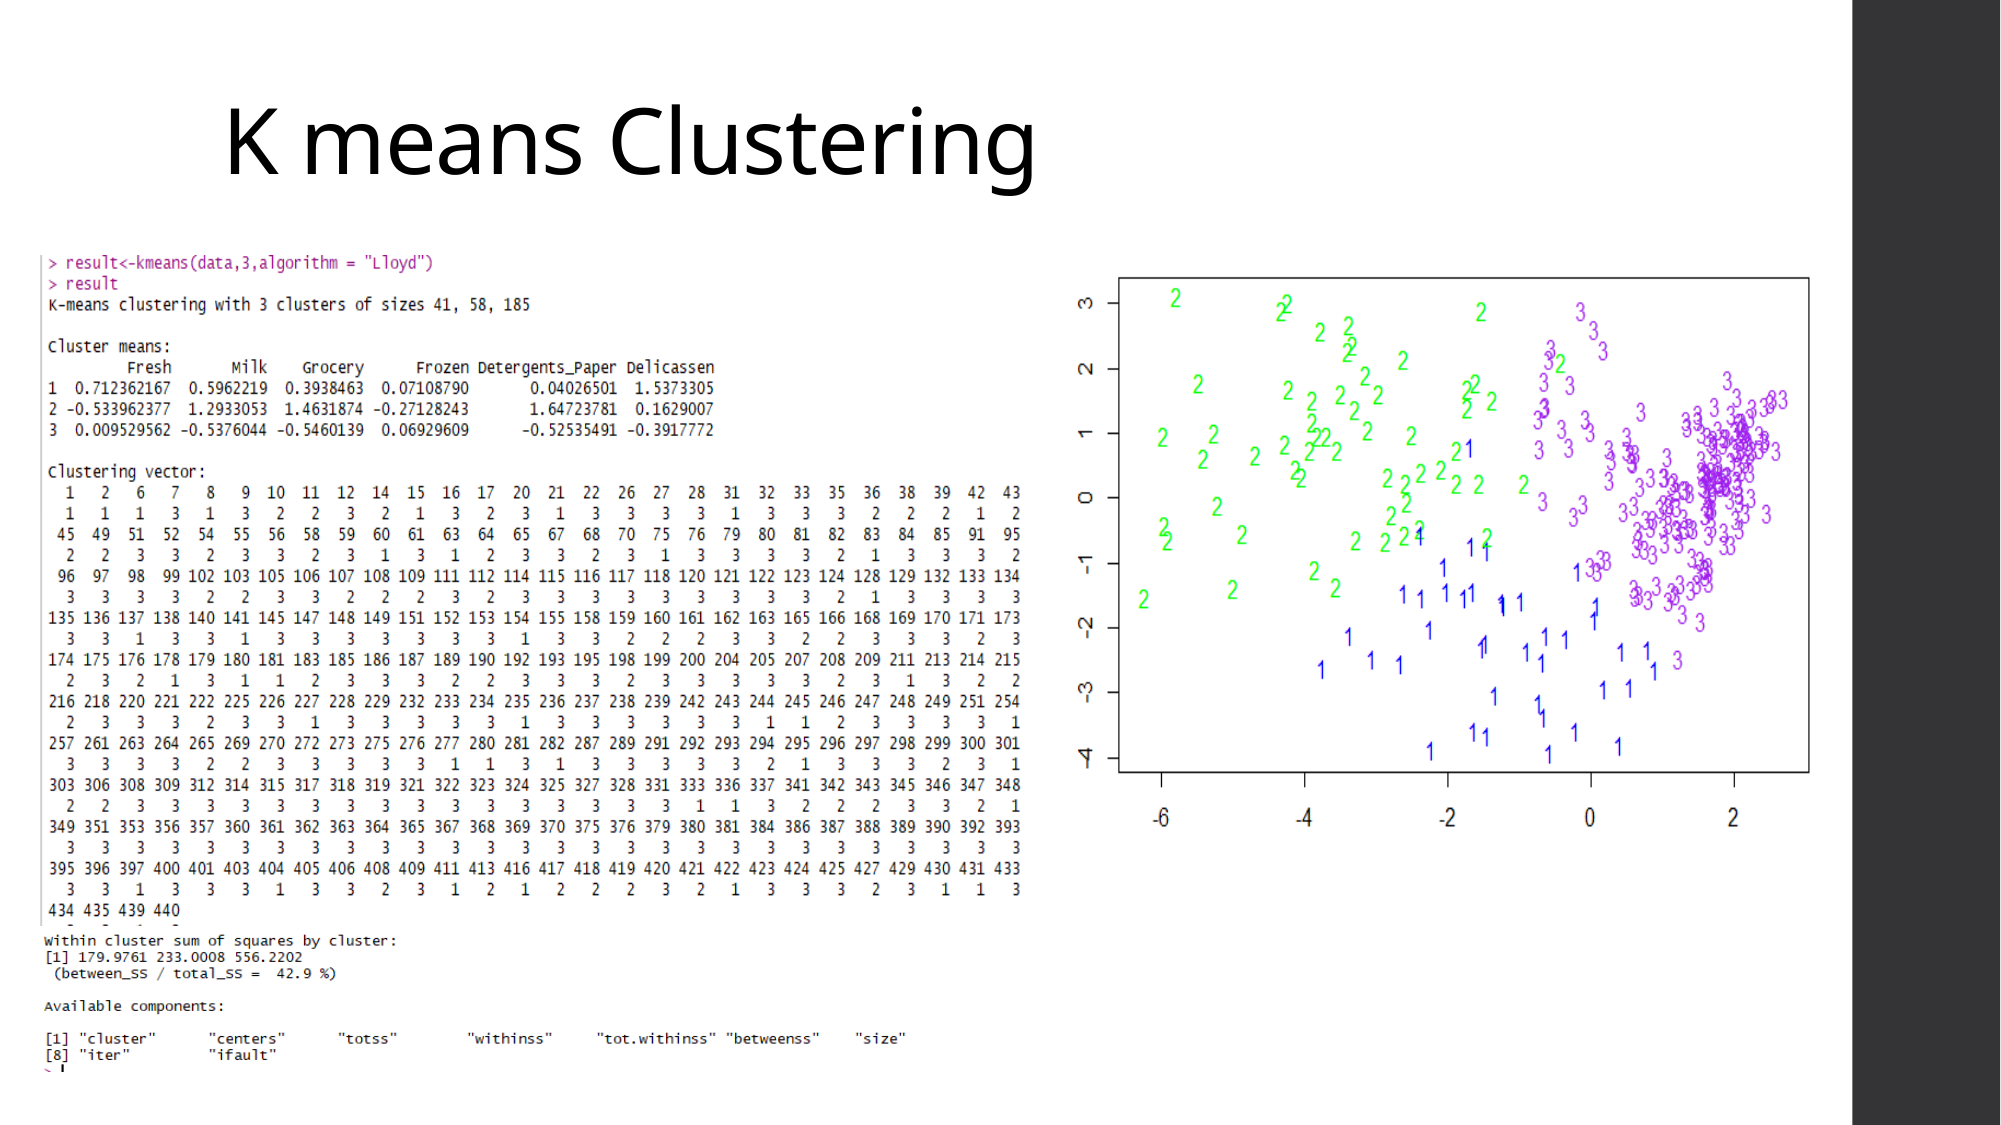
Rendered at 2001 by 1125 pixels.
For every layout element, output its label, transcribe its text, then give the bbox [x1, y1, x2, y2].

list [1058, 220, 1838, 855]
title K means Clustering [206, 60, 1797, 202]
picture [39, 254, 1060, 1072]
